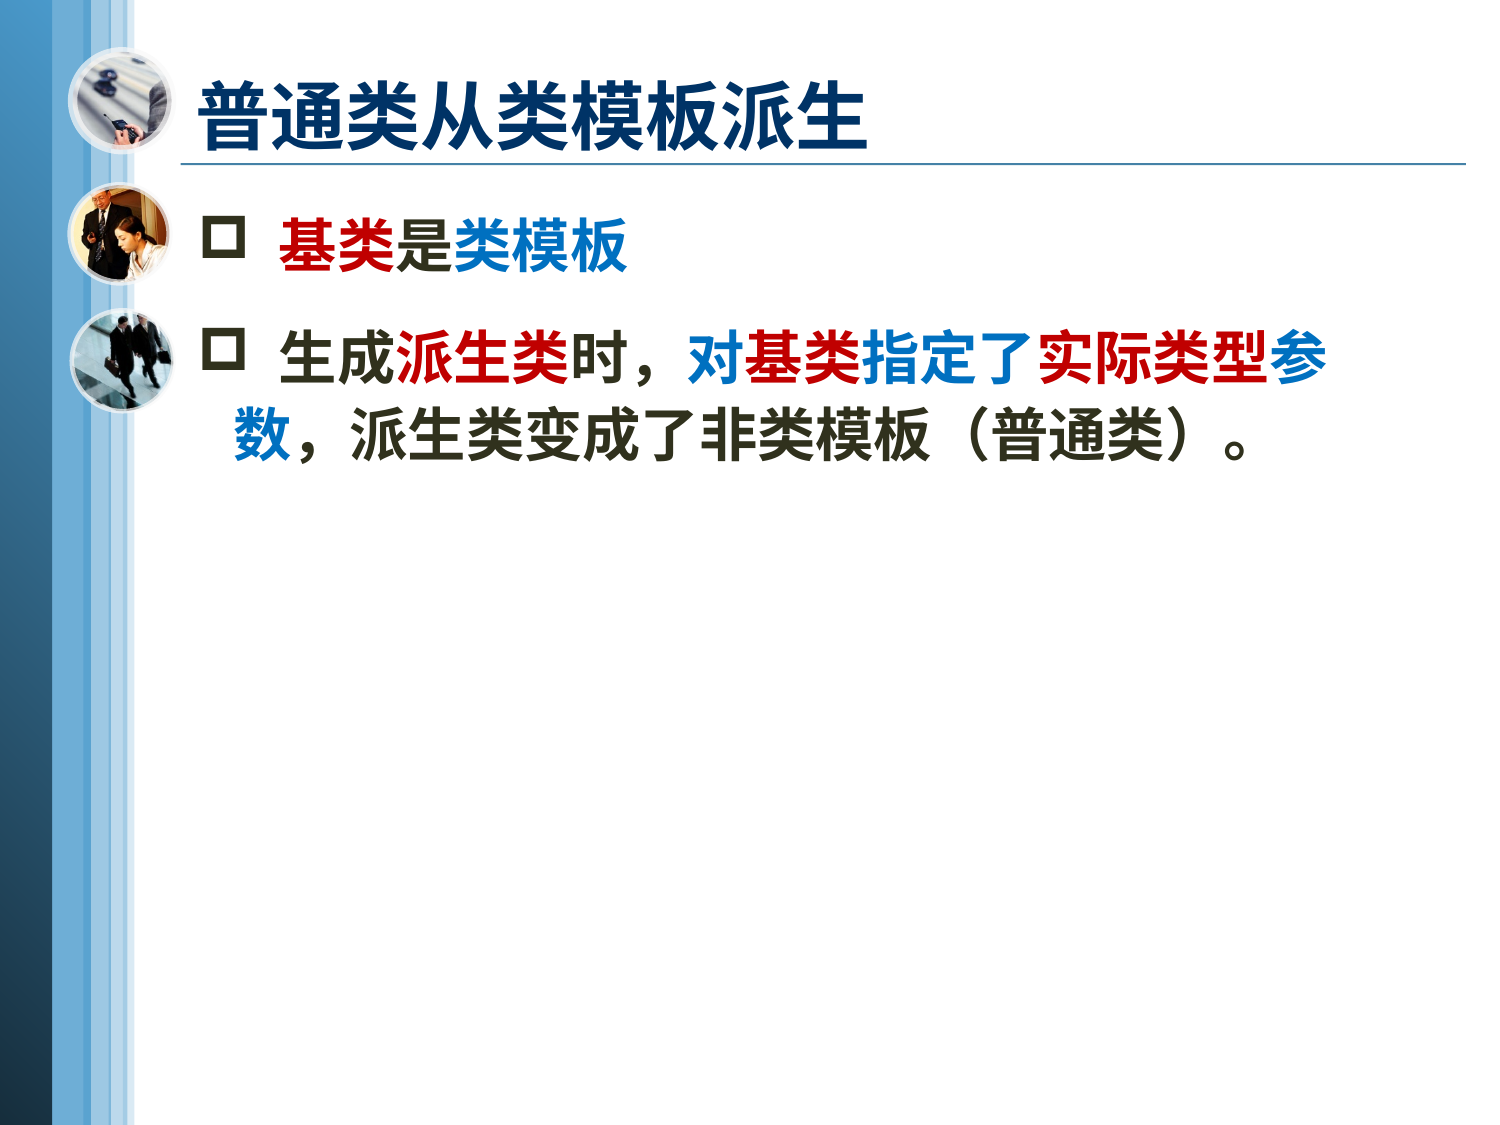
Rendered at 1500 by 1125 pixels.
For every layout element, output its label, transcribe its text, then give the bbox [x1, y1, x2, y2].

picture [78, 57, 166, 144]
picture [75, 313, 171, 408]
text_box 基类是类模板 [183, 194, 1400, 287]
picture [74, 189, 166, 279]
text_box 生成派生类时，对基类指定了实际类型参数，派生类变成了非类模板（普通类）。 [183, 307, 1425, 476]
text_box 普通类从类模板派生 [180, 34, 1423, 167]
